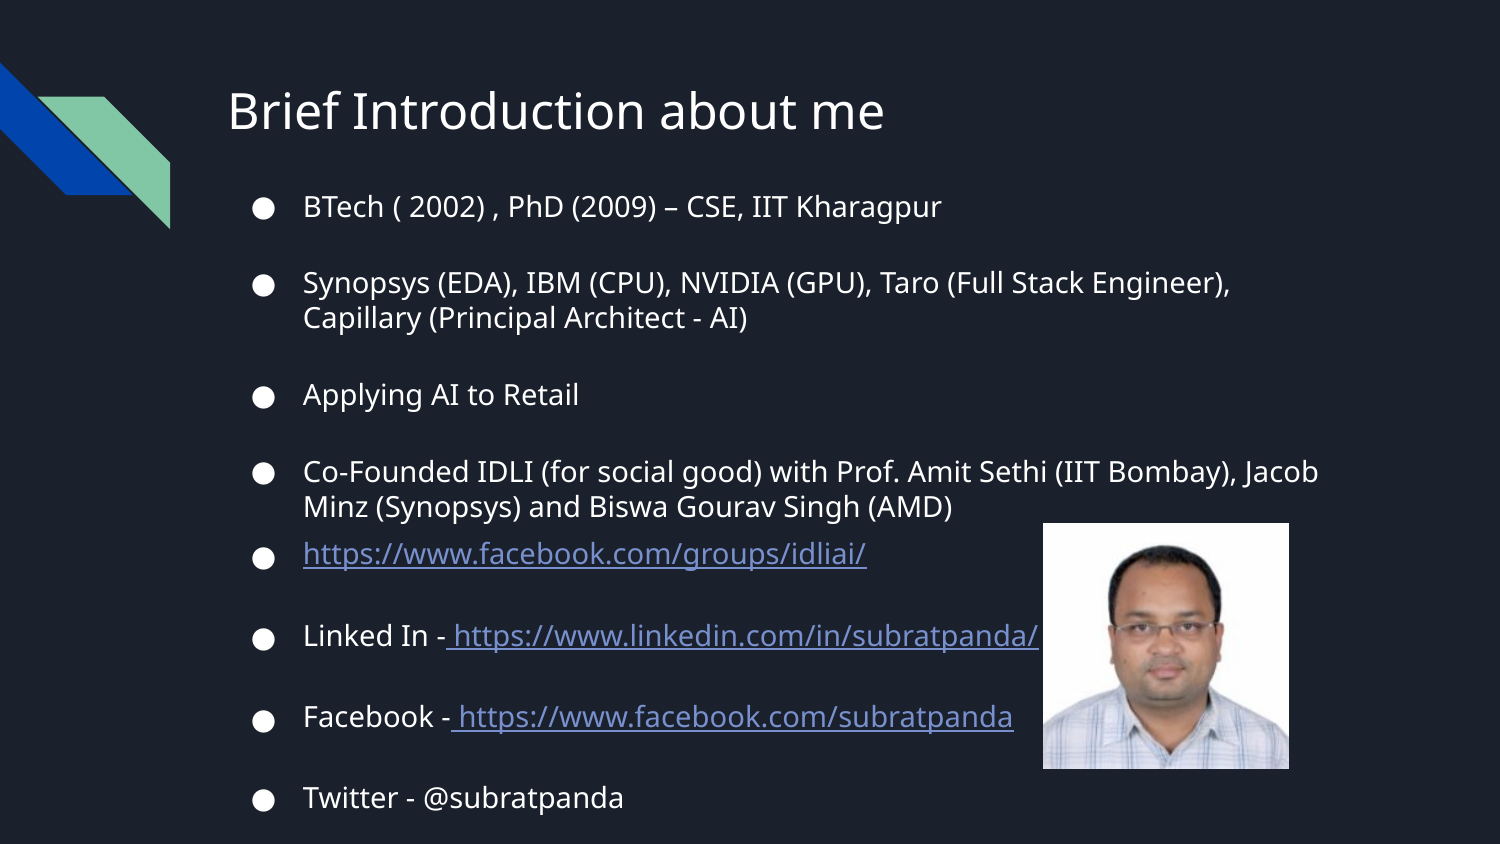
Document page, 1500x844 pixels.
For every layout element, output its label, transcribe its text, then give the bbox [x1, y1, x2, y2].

list BTech ( 2002) , PhD (2009) – CSE, IIT Kharagpur Synopsys (EDA), IBM (CPU), NVIDIA (GPU), Taro (Full Stack Engineer), Capillary (Principal Architect - AI) Applying AI to Retail Co-Founded IDLI (for social good) with Prof. Amit Sethi (IIT Bombay), Jacob Minz (Synopsys) and Biswa Gourav Singh (AMD) https://www.facebook.com/groups/idliai/ Linked In - https://www.linkedin.com/in/subratpanda/ Facebook - https://www.facebook.com/subratpanda Twitter - @subratpanda [212, 172, 1368, 816]
title Brief Introduction about me [212, 64, 1368, 172]
picture [1043, 522, 1289, 769]
